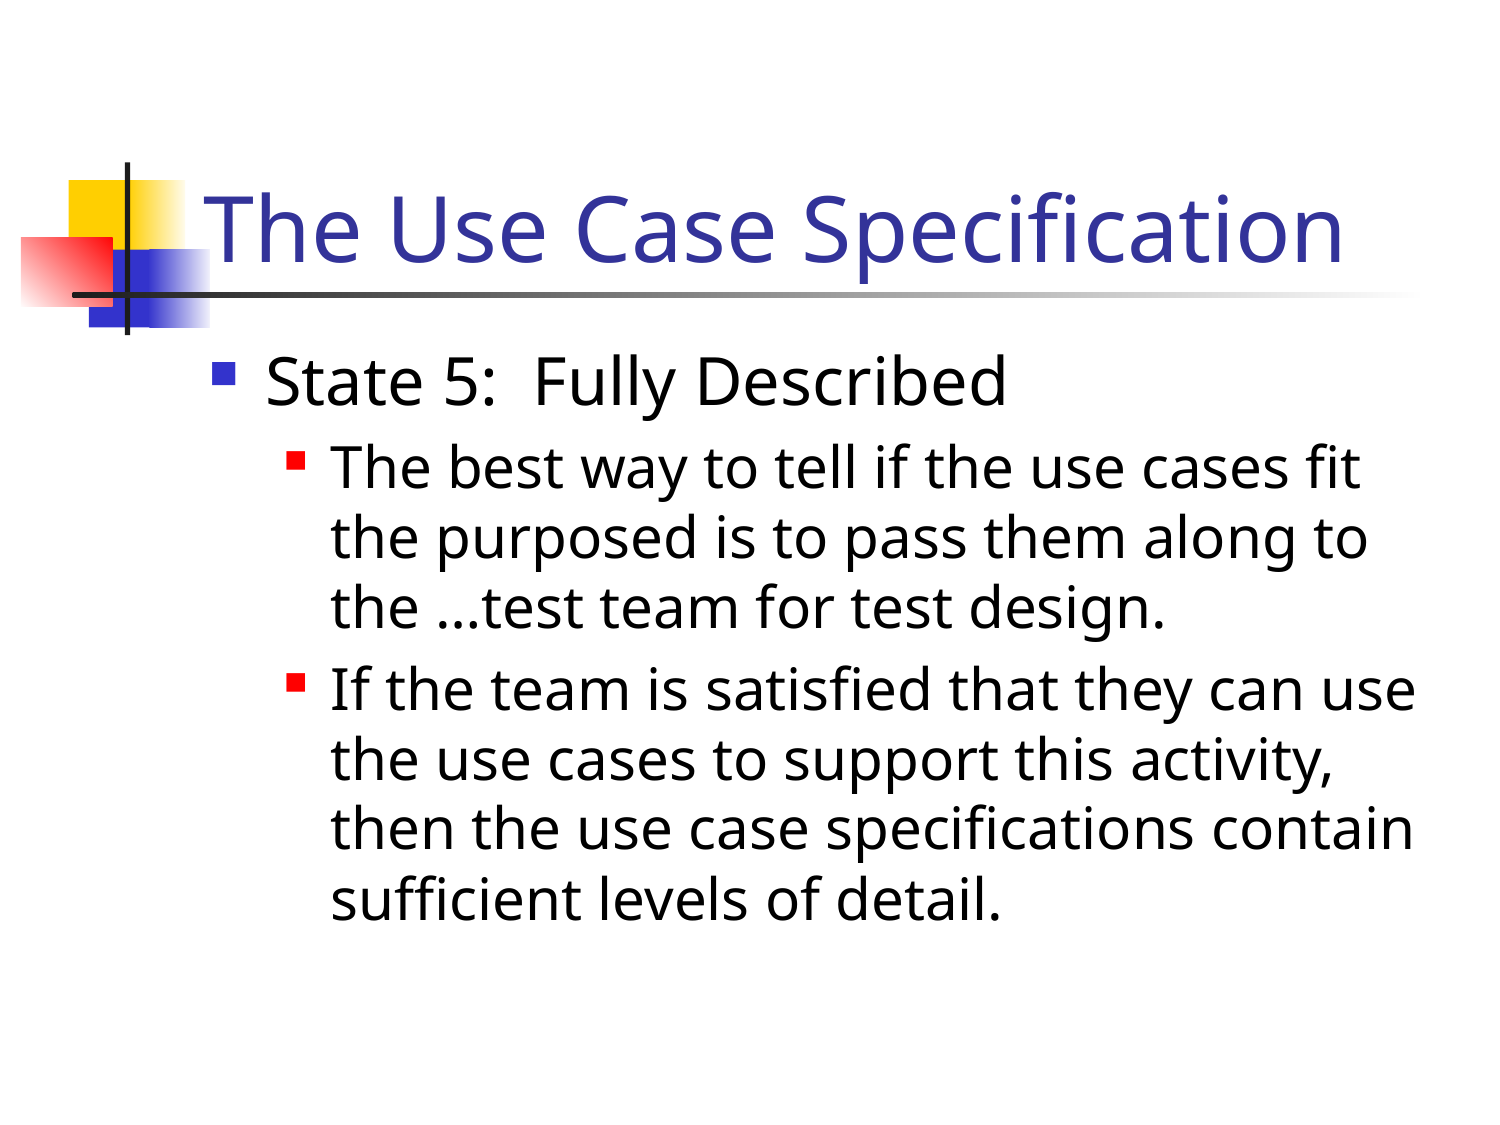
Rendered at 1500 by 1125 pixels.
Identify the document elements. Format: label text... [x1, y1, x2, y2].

list State 5: Fully Described The best way to tell if the use cases fit the purposed is to pass them along to the …test team for test design. If the team is satisfied that they can use the use cases to support this activity, then the use case specifications contain sufficient levels of detail. [193, 331, 1469, 1006]
title The Use Case Specification [188, 101, 1468, 289]
